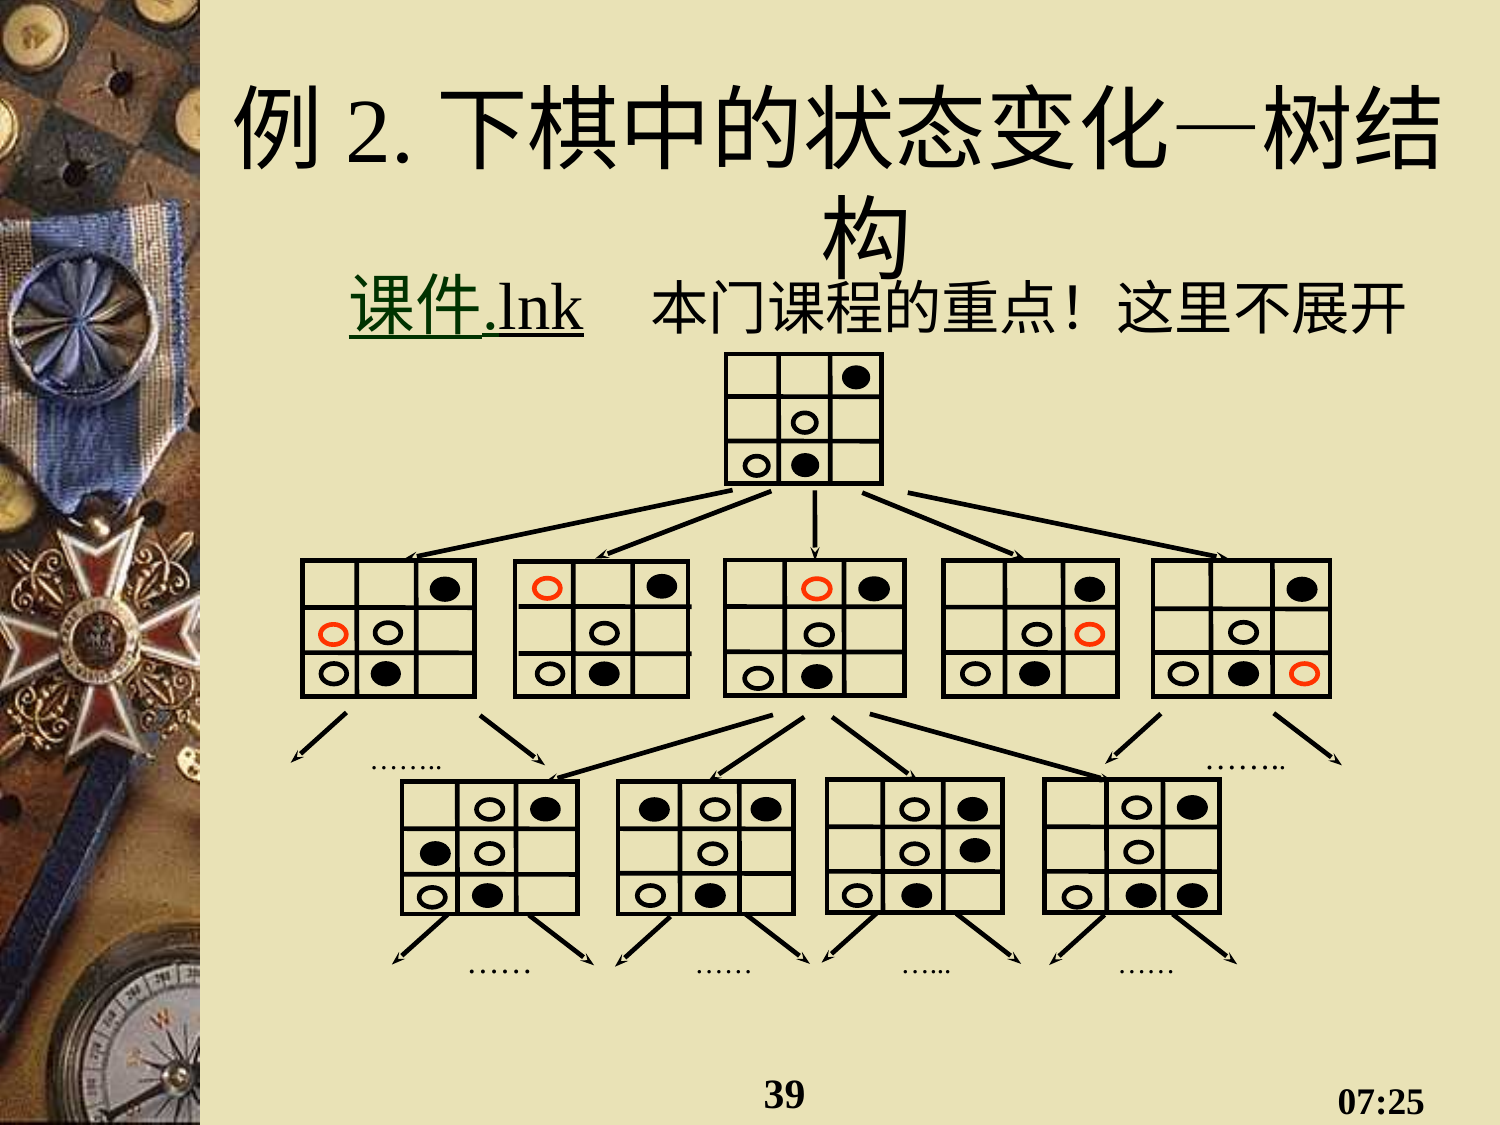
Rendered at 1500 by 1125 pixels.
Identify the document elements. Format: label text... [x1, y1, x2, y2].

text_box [302, 489, 515, 697]
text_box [514, 490, 722, 697]
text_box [725, 353, 882, 484]
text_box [290, 712, 1343, 981]
text_box 课件.lnk 本门课程的重点！这里不展开 [333, 255, 1436, 362]
picture [0, 0, 200, 1125]
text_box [861, 492, 906, 697]
title 例2.下棋中的状态变化—树结构 [177, 87, 1500, 275]
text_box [724, 490, 903, 697]
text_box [907, 492, 1331, 697]
